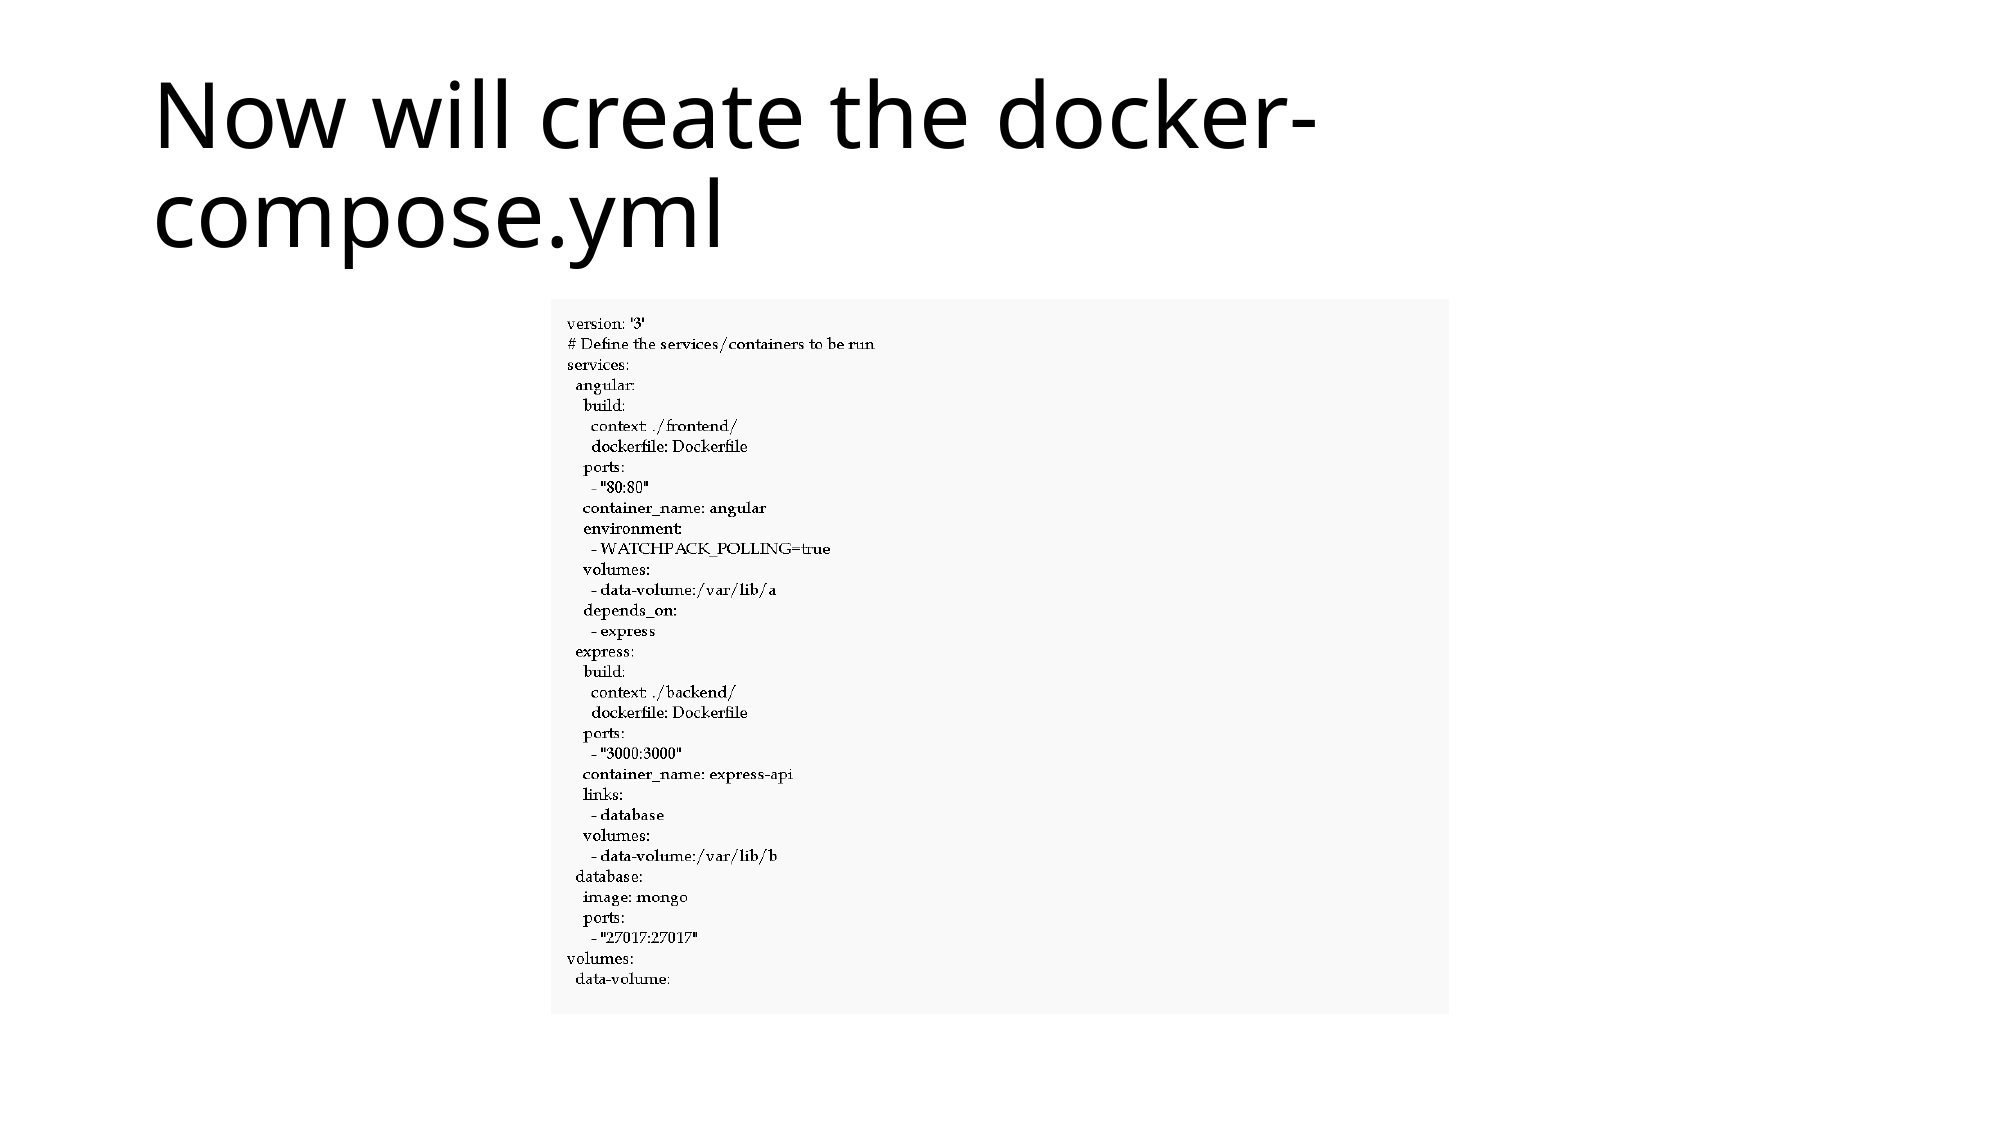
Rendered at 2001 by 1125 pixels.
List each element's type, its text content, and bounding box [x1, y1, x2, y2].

title Now will create the docker-compose.yml [137, 59, 1863, 278]
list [551, 299, 1449, 1014]
